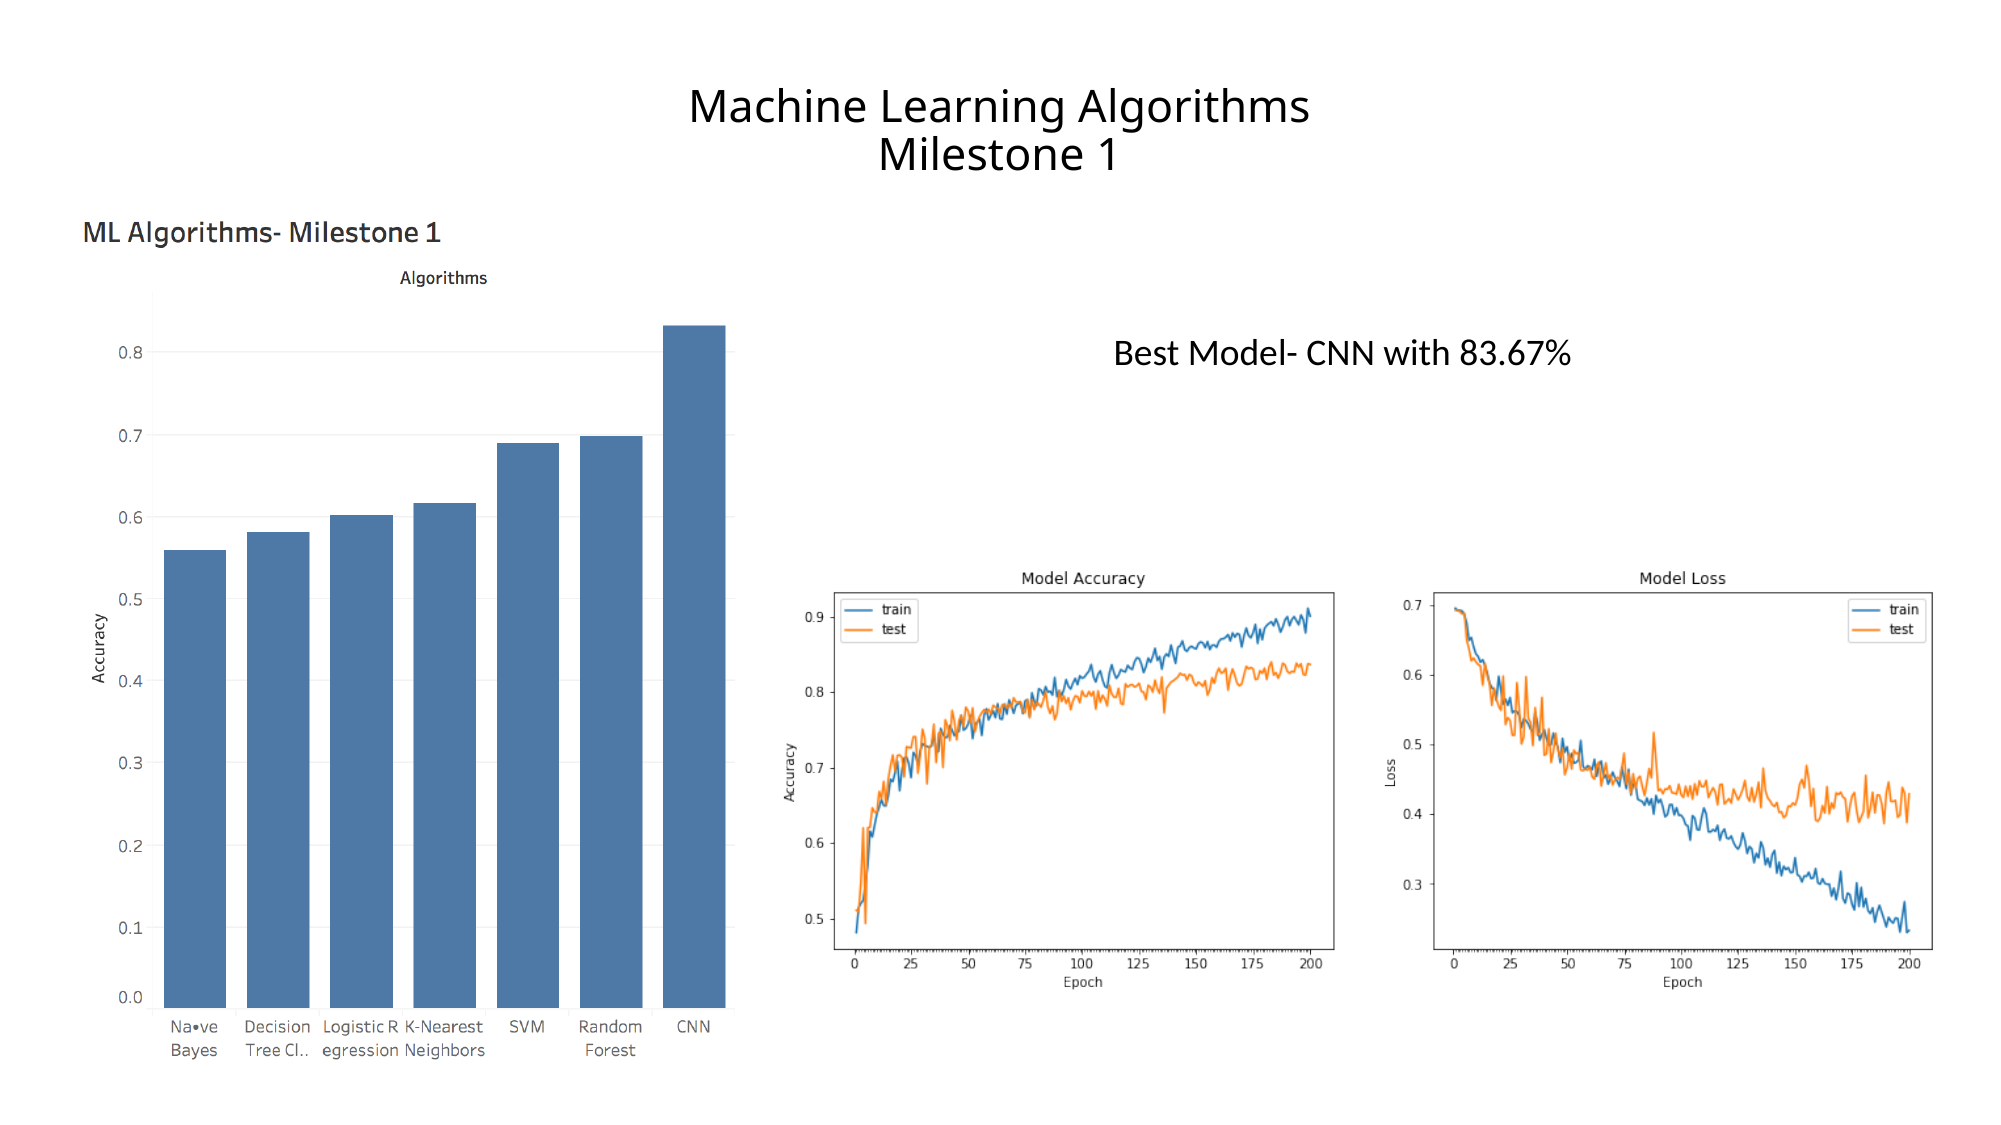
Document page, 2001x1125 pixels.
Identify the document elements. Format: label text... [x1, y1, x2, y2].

text_box Best Model- CNN with 83.67% [1098, 320, 1640, 381]
picture [776, 562, 1945, 999]
title Machine Learning Algorithms Milestone 1 [137, 75, 1863, 243]
picture [76, 203, 735, 1064]
